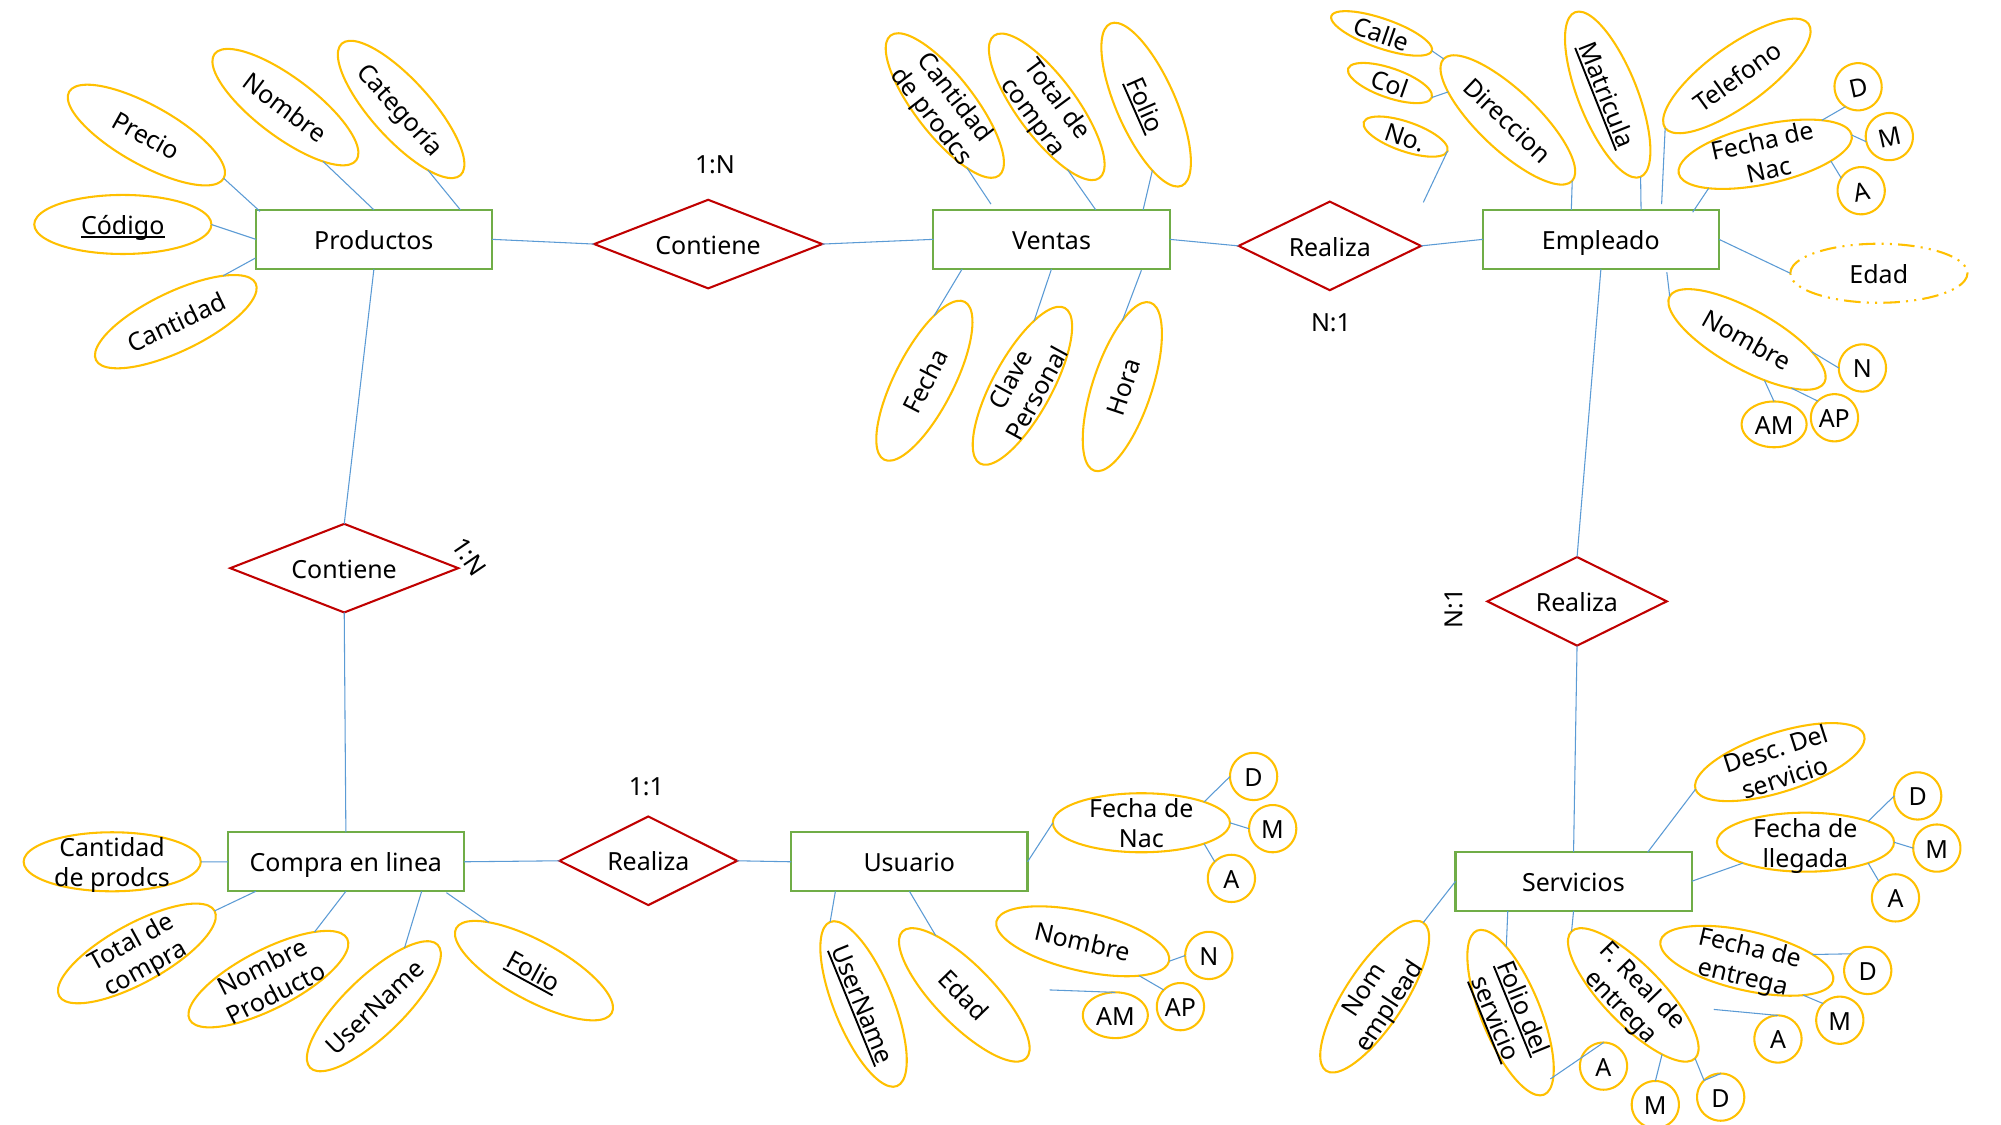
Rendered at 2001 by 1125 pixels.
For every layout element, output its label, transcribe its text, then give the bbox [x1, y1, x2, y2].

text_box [1034, 268, 1052, 321]
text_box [322, 161, 374, 210]
text_box A [1580, 1041, 1603, 1057]
text_box Total de compra [987, 32, 1106, 181]
text_box Categoría [336, 39, 466, 177]
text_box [1803, 995, 1824, 1004]
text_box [1139, 975, 1164, 990]
text_box Fecha de entrega [1659, 924, 1835, 997]
text_box Edad [1789, 242, 1969, 304]
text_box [446, 892, 489, 923]
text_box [1811, 351, 1839, 368]
text_box D [1833, 62, 1883, 112]
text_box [1691, 863, 1743, 882]
text_box Fecha de Nac [1677, 118, 1853, 190]
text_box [223, 178, 260, 212]
text_box Folio del servicio [1466, 928, 1555, 1097]
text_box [909, 891, 936, 936]
text_box Contiene [227, 523, 453, 614]
text_box Desc. Del servicio [1693, 722, 1866, 803]
text_box Edad [897, 927, 1031, 1063]
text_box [1067, 169, 1096, 210]
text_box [1830, 160, 1842, 178]
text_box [1655, 1054, 1662, 1081]
text_box N [1837, 343, 1888, 393]
text_box Cantidad [93, 274, 258, 370]
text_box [1719, 239, 1791, 274]
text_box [1791, 388, 1818, 402]
text_box 1:N [431, 514, 534, 636]
text_box A [1578, 1043, 1629, 1091]
text_box Matricula [1563, 10, 1652, 179]
text_box Hora [1081, 301, 1163, 473]
text_box A [1753, 1014, 1803, 1064]
text_box A [1870, 873, 1921, 923]
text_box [1647, 789, 1696, 853]
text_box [1230, 822, 1250, 829]
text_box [214, 891, 256, 911]
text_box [1169, 955, 1186, 962]
text_box 1:1 [614, 763, 730, 808]
text_box Realiza [1238, 200, 1422, 292]
text_box Contiene [593, 198, 823, 290]
text_box AM [1740, 400, 1808, 449]
text_box M [1864, 111, 1915, 162]
text_box Clave Personal [971, 305, 1074, 466]
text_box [829, 891, 836, 922]
text_box N:1 [1429, 526, 1475, 643]
text_box M [1630, 1079, 1680, 1125]
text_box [223, 258, 256, 276]
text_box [1143, 170, 1153, 210]
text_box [1740, 989, 1779, 1016]
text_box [934, 268, 963, 316]
text_box Fecha de Nac [1051, 792, 1231, 854]
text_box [966, 167, 991, 205]
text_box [1694, 1058, 1704, 1081]
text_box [1868, 863, 1879, 882]
text_box Código [33, 193, 213, 256]
text_box No. [1362, 115, 1447, 158]
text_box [1423, 881, 1456, 923]
text_box Nombre Producto [187, 931, 350, 1029]
text_box Productos [255, 209, 493, 270]
text_box AP [1809, 393, 1860, 443]
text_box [1169, 239, 1239, 246]
text_box Usuario [790, 831, 1029, 892]
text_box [1603, 1015, 1613, 1043]
text_box D [1696, 1072, 1746, 1122]
text_box Calle [1330, 10, 1434, 57]
text_box N:1 [1296, 299, 1413, 345]
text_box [1027, 822, 1053, 862]
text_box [492, 239, 595, 245]
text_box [1851, 134, 1867, 142]
text_box Folio [1100, 21, 1192, 188]
text_box Compra en linea [227, 831, 465, 892]
text_box AM [1081, 991, 1149, 1040]
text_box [1764, 380, 1775, 402]
text_box Nom emplead [1319, 919, 1431, 1074]
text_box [1661, 127, 1666, 205]
text_box D [1843, 945, 1893, 996]
text_box M [1815, 995, 1865, 1045]
text_box Realiza [1485, 556, 1670, 647]
text_box Ventas [932, 209, 1171, 270]
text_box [404, 891, 422, 948]
text_box 1:N [680, 141, 797, 187]
text_box Cantidad de prodcs [884, 32, 1005, 179]
text_box Cantidad de prodcs [22, 831, 202, 893]
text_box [1431, 50, 1444, 59]
text_box A [1206, 853, 1257, 904]
text_box M [1912, 823, 1962, 873]
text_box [427, 169, 461, 210]
text_box Nombre [211, 47, 360, 163]
text_box Fecha de llegada [1715, 811, 1895, 873]
text_box UserName [819, 920, 908, 1088]
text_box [1821, 106, 1846, 121]
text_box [1704, 1073, 1721, 1081]
text_box Telefono [1662, 17, 1812, 135]
text_box Realiza [558, 815, 738, 907]
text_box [1868, 795, 1895, 822]
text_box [822, 239, 934, 245]
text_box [1431, 91, 1448, 98]
text_box Col [1347, 61, 1432, 105]
text_box A [1836, 166, 1886, 216]
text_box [1573, 645, 1578, 852]
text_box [211, 224, 256, 240]
text_box M [1248, 804, 1298, 854]
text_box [1894, 842, 1914, 849]
text_box Precio [66, 83, 226, 187]
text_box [1421, 239, 1483, 246]
text_box N [1184, 930, 1234, 981]
text_box D [1228, 751, 1279, 802]
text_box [1666, 272, 1670, 297]
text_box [1447, 141, 1488, 151]
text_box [1122, 270, 1142, 321]
text_box Total de compra [57, 902, 217, 1005]
text_box Nombre [995, 905, 1170, 978]
text_box Empleado [1482, 209, 1720, 270]
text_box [1692, 188, 1709, 213]
text_box Servicios [1454, 851, 1693, 912]
text_box Folio [453, 921, 614, 1022]
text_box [1577, 268, 1601, 558]
text_box F. Real de entrega [1566, 927, 1700, 1063]
text_box Fecha [875, 300, 974, 462]
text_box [344, 268, 374, 524]
text_box AP [1155, 981, 1206, 1032]
text_box Direccion [1439, 54, 1577, 186]
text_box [1203, 843, 1215, 862]
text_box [314, 891, 346, 932]
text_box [1076, 970, 1116, 993]
text_box Nombre [1667, 288, 1827, 390]
text_box D [1893, 771, 1943, 821]
text_box UserName [305, 940, 442, 1073]
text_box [1204, 776, 1230, 802]
